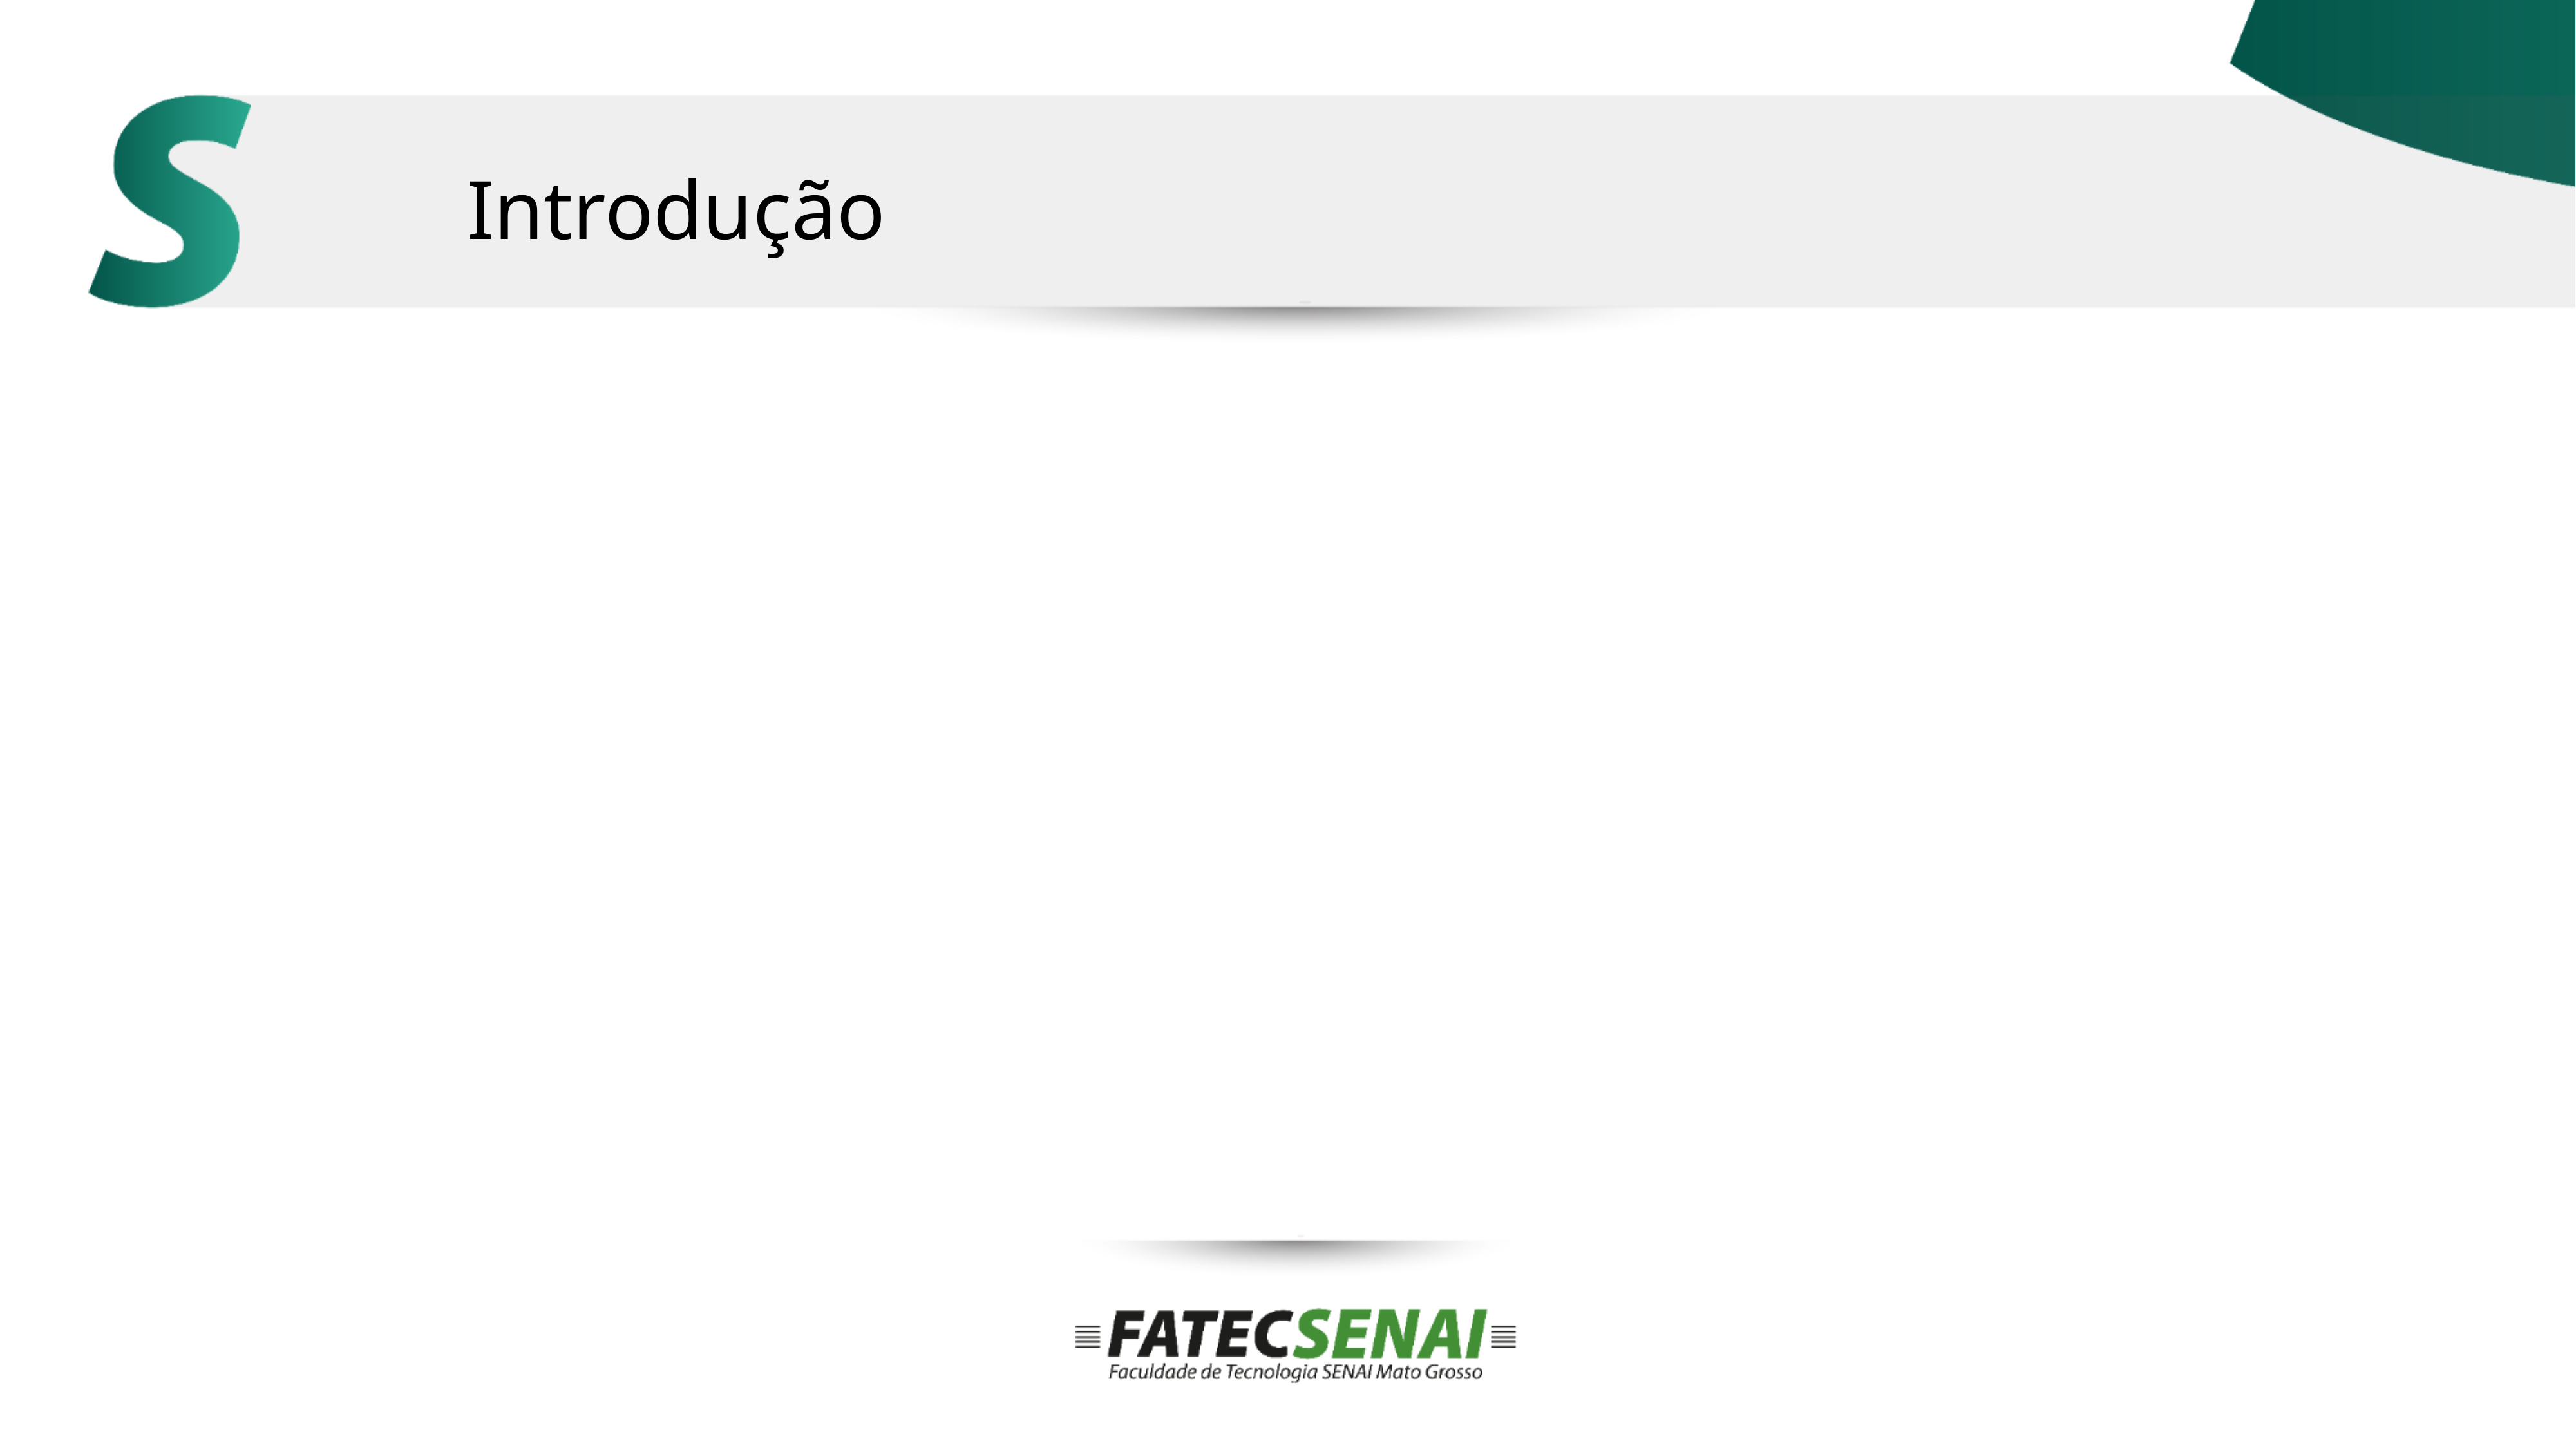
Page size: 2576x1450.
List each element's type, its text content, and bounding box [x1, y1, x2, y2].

picture [0, 0, 2576, 1450]
text_box Introdução [457, 154, 916, 260]
